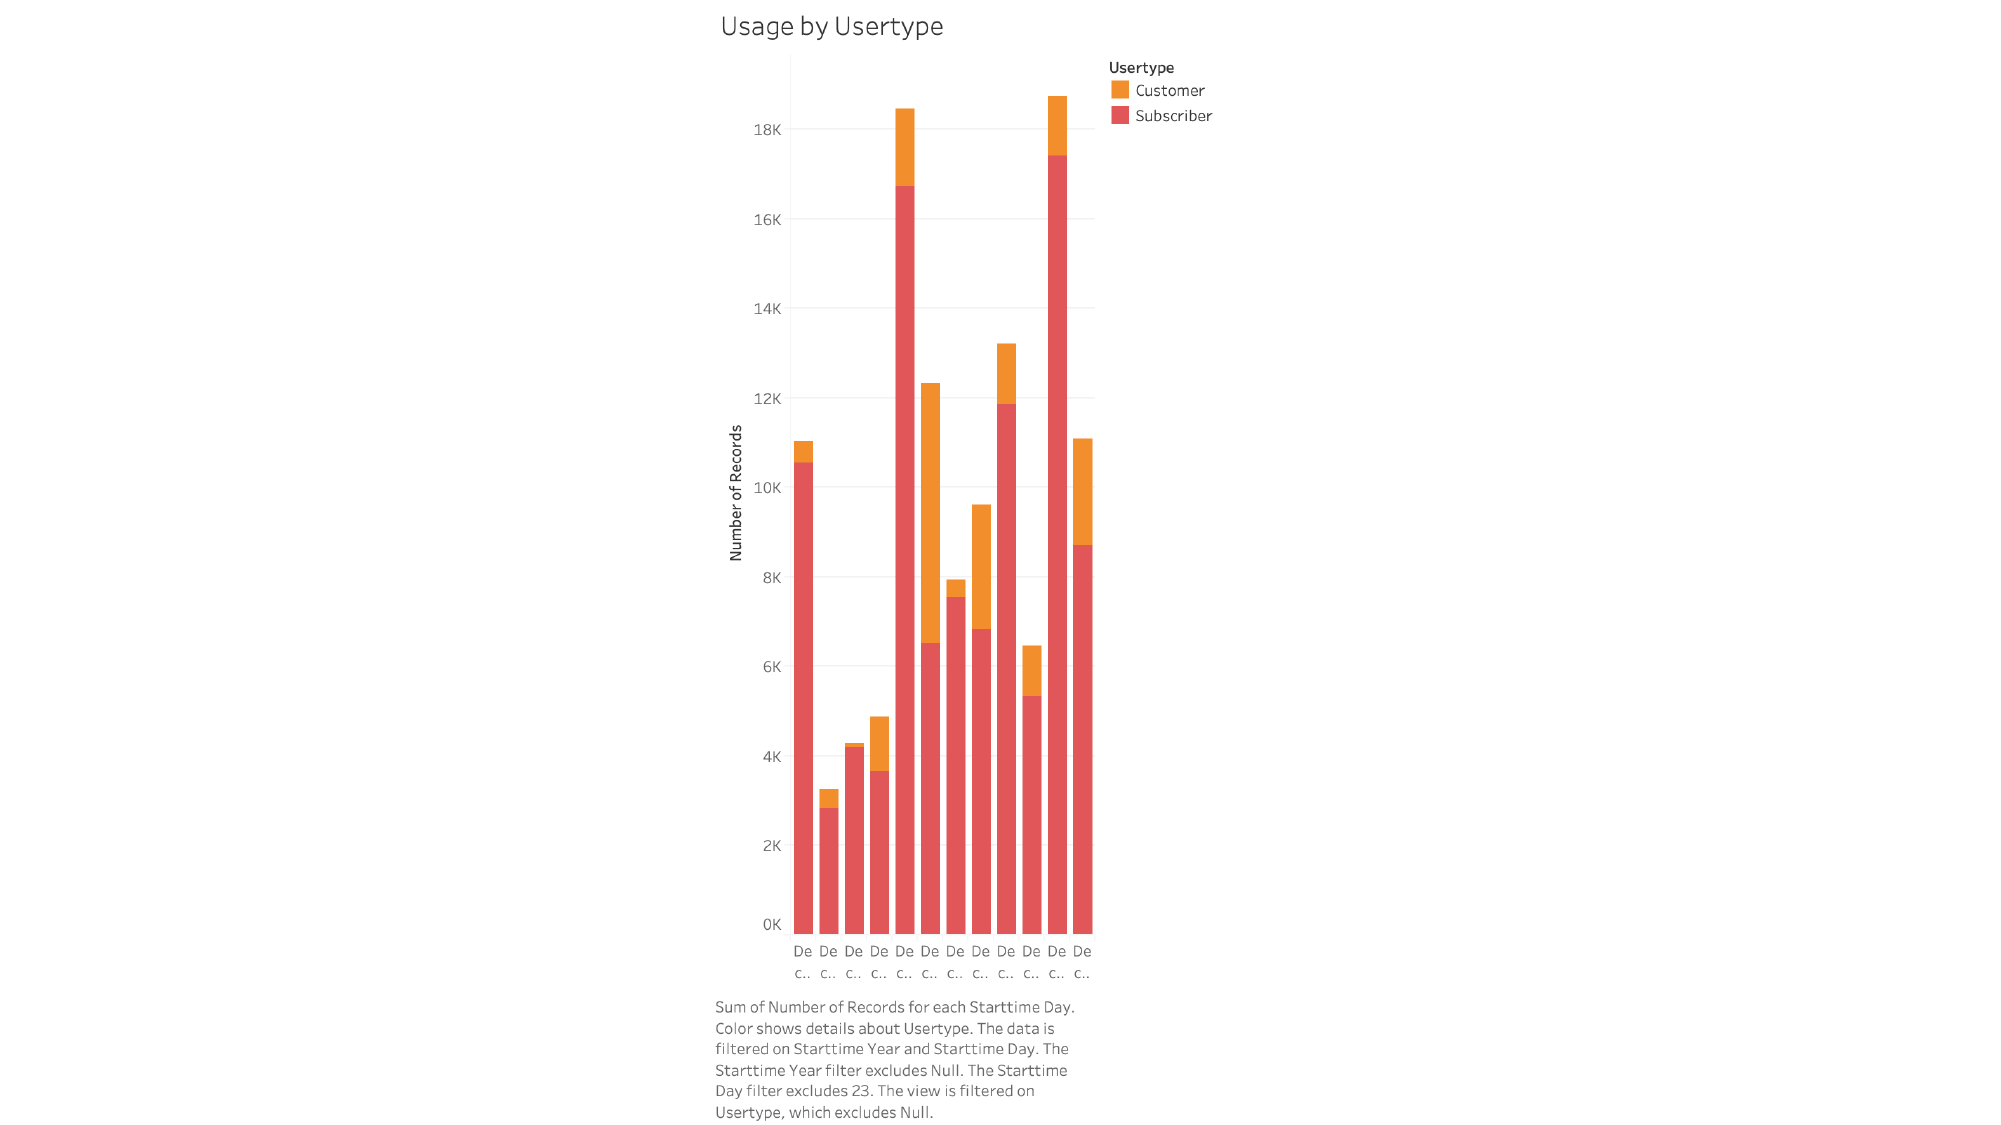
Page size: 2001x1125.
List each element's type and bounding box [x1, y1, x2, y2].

picture [715, 0, 1285, 1125]
